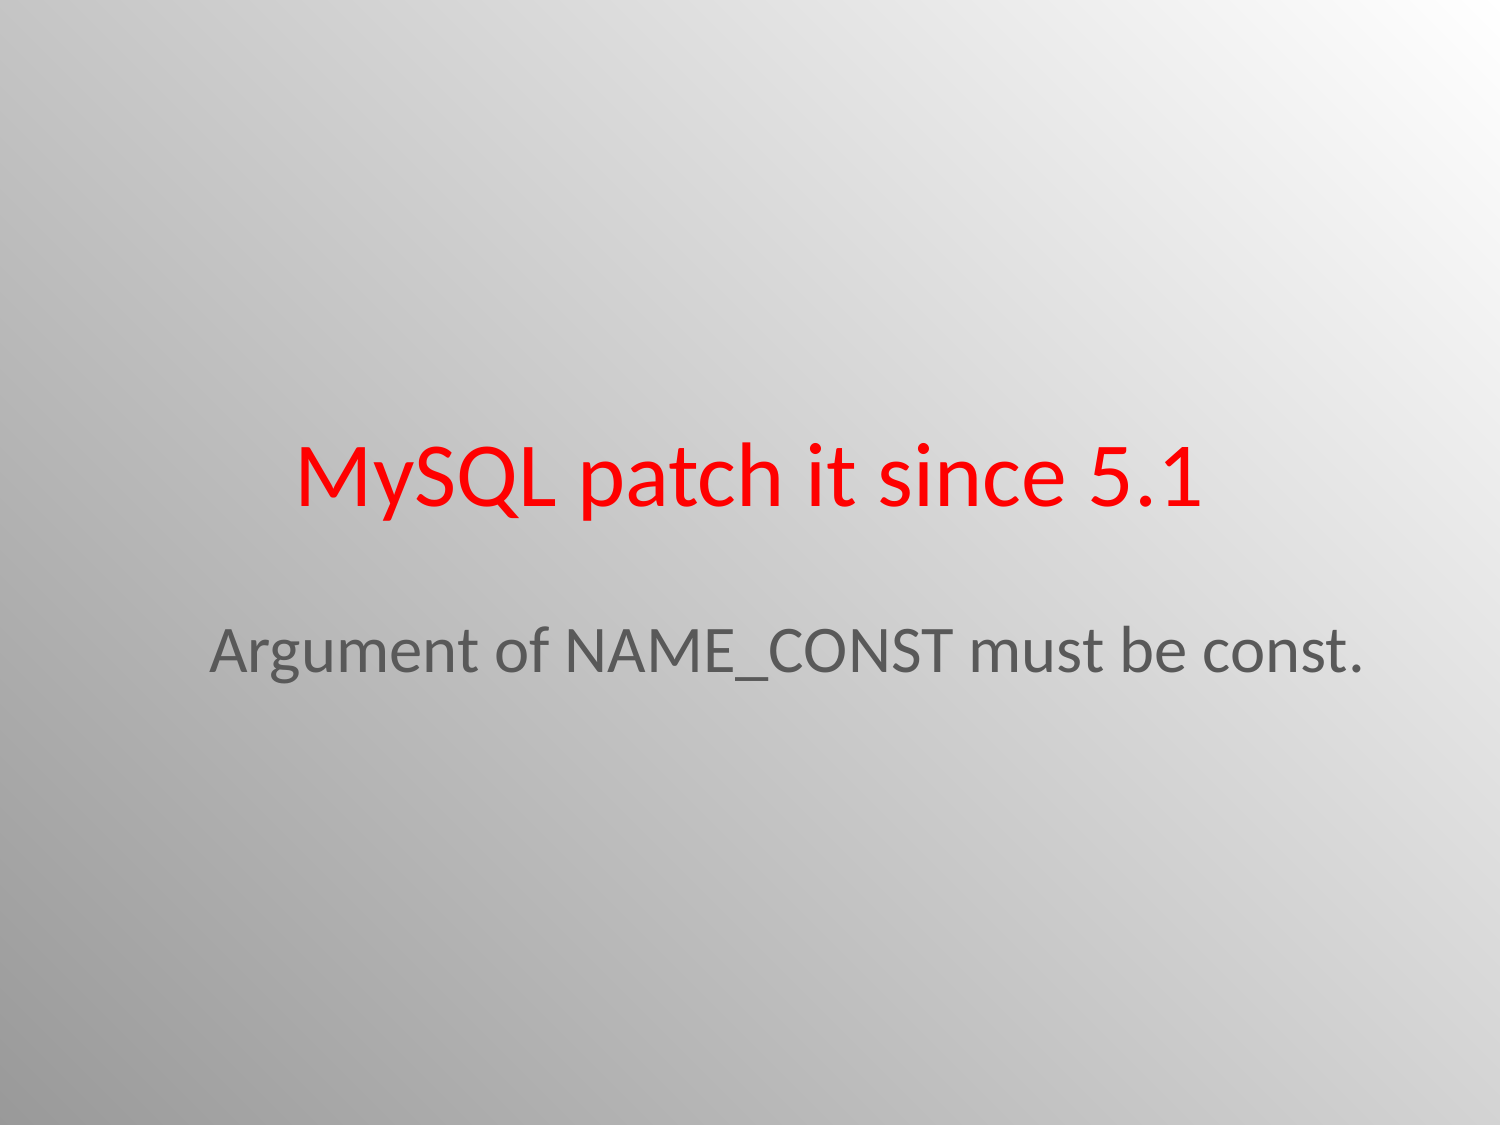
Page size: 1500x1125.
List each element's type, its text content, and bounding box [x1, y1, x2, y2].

title MySQL patch it since 5.1 [0, 349, 1500, 591]
subtitle Argument of NAME_CONST must be const. [0, 597, 1500, 886]
